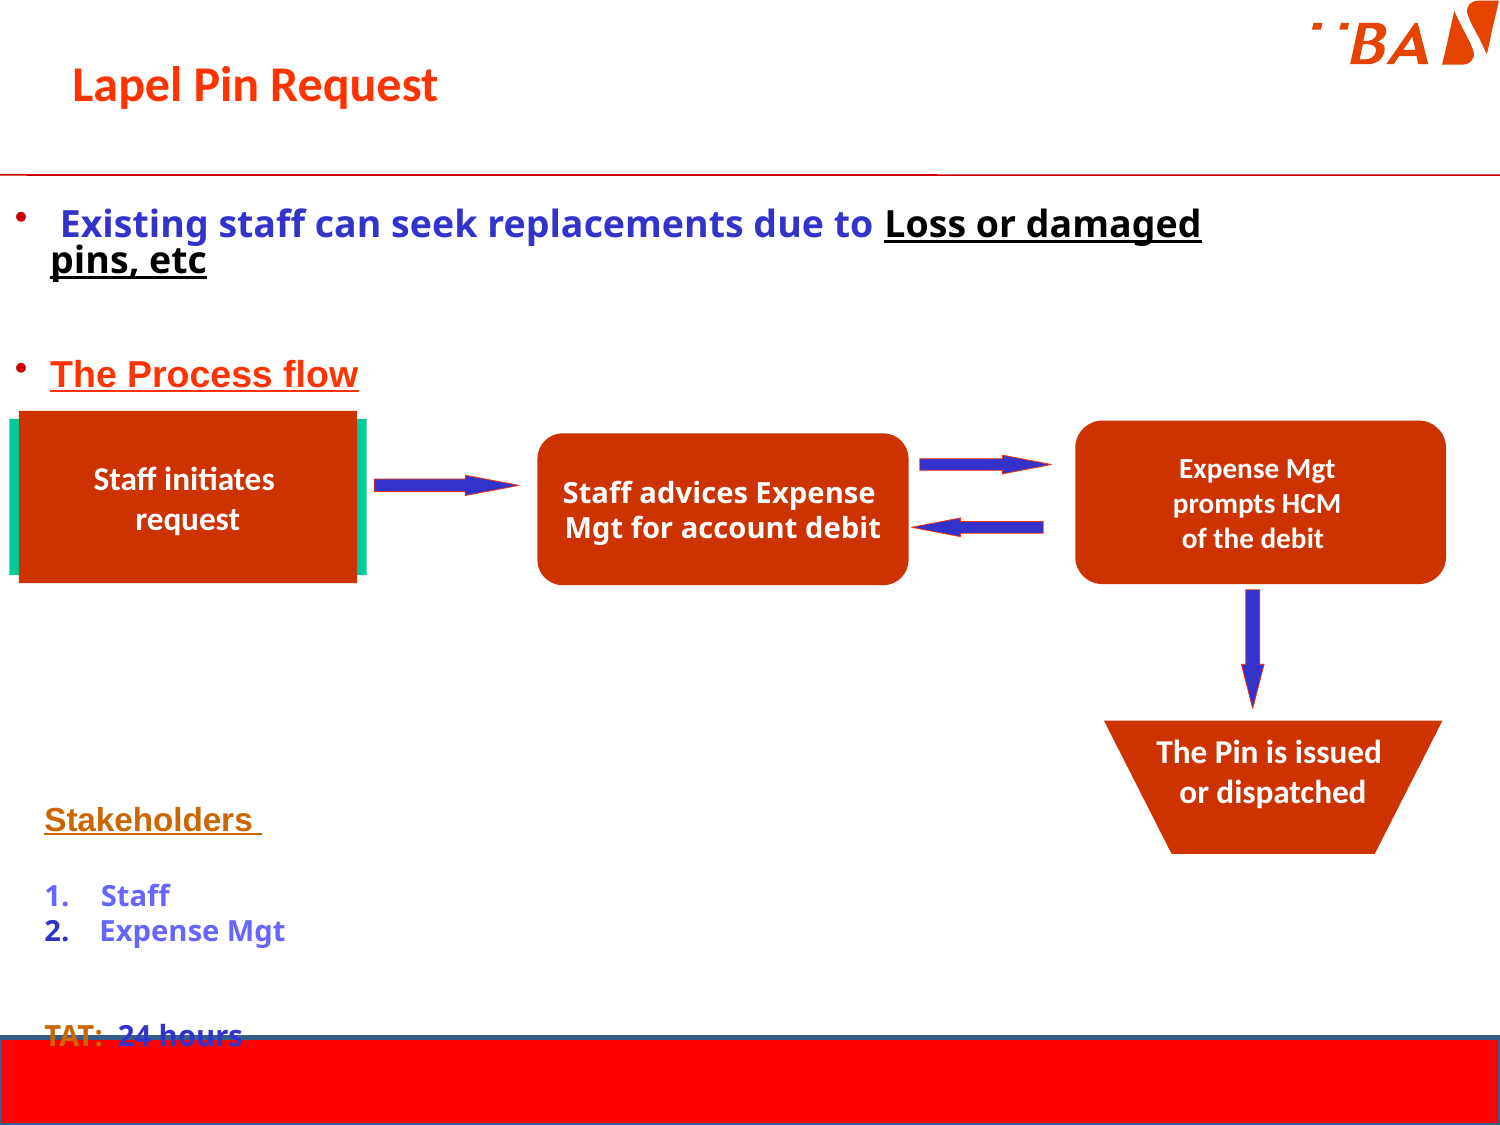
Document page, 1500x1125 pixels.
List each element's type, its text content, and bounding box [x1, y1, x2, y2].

text_box Staff advices Expense Mgt for account debit [537, 433, 909, 586]
text_box [1241, 589, 1265, 709]
text_box [919, 455, 1052, 474]
text_box [549, 187, 1426, 263]
text_box Stakeholders Staff 2. Expense Mgt TAT: 24 hours [29, 790, 556, 1060]
text_box The Pin is issued or dispatched [1103, 720, 1443, 854]
text_box Existing staff can seek replacements due to Loss or damaged pins, etc [0, 200, 1287, 288]
text_box [0, 1037, 1500, 1125]
text_box Lapel Pin Request [59, 29, 1350, 130]
text_box The Process flow [0, 351, 478, 403]
text_box [911, 517, 1044, 537]
text_box Expense Mgt prompts HCM of the debit [1075, 420, 1447, 585]
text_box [9, 410, 367, 584]
text_box [374, 475, 520, 496]
